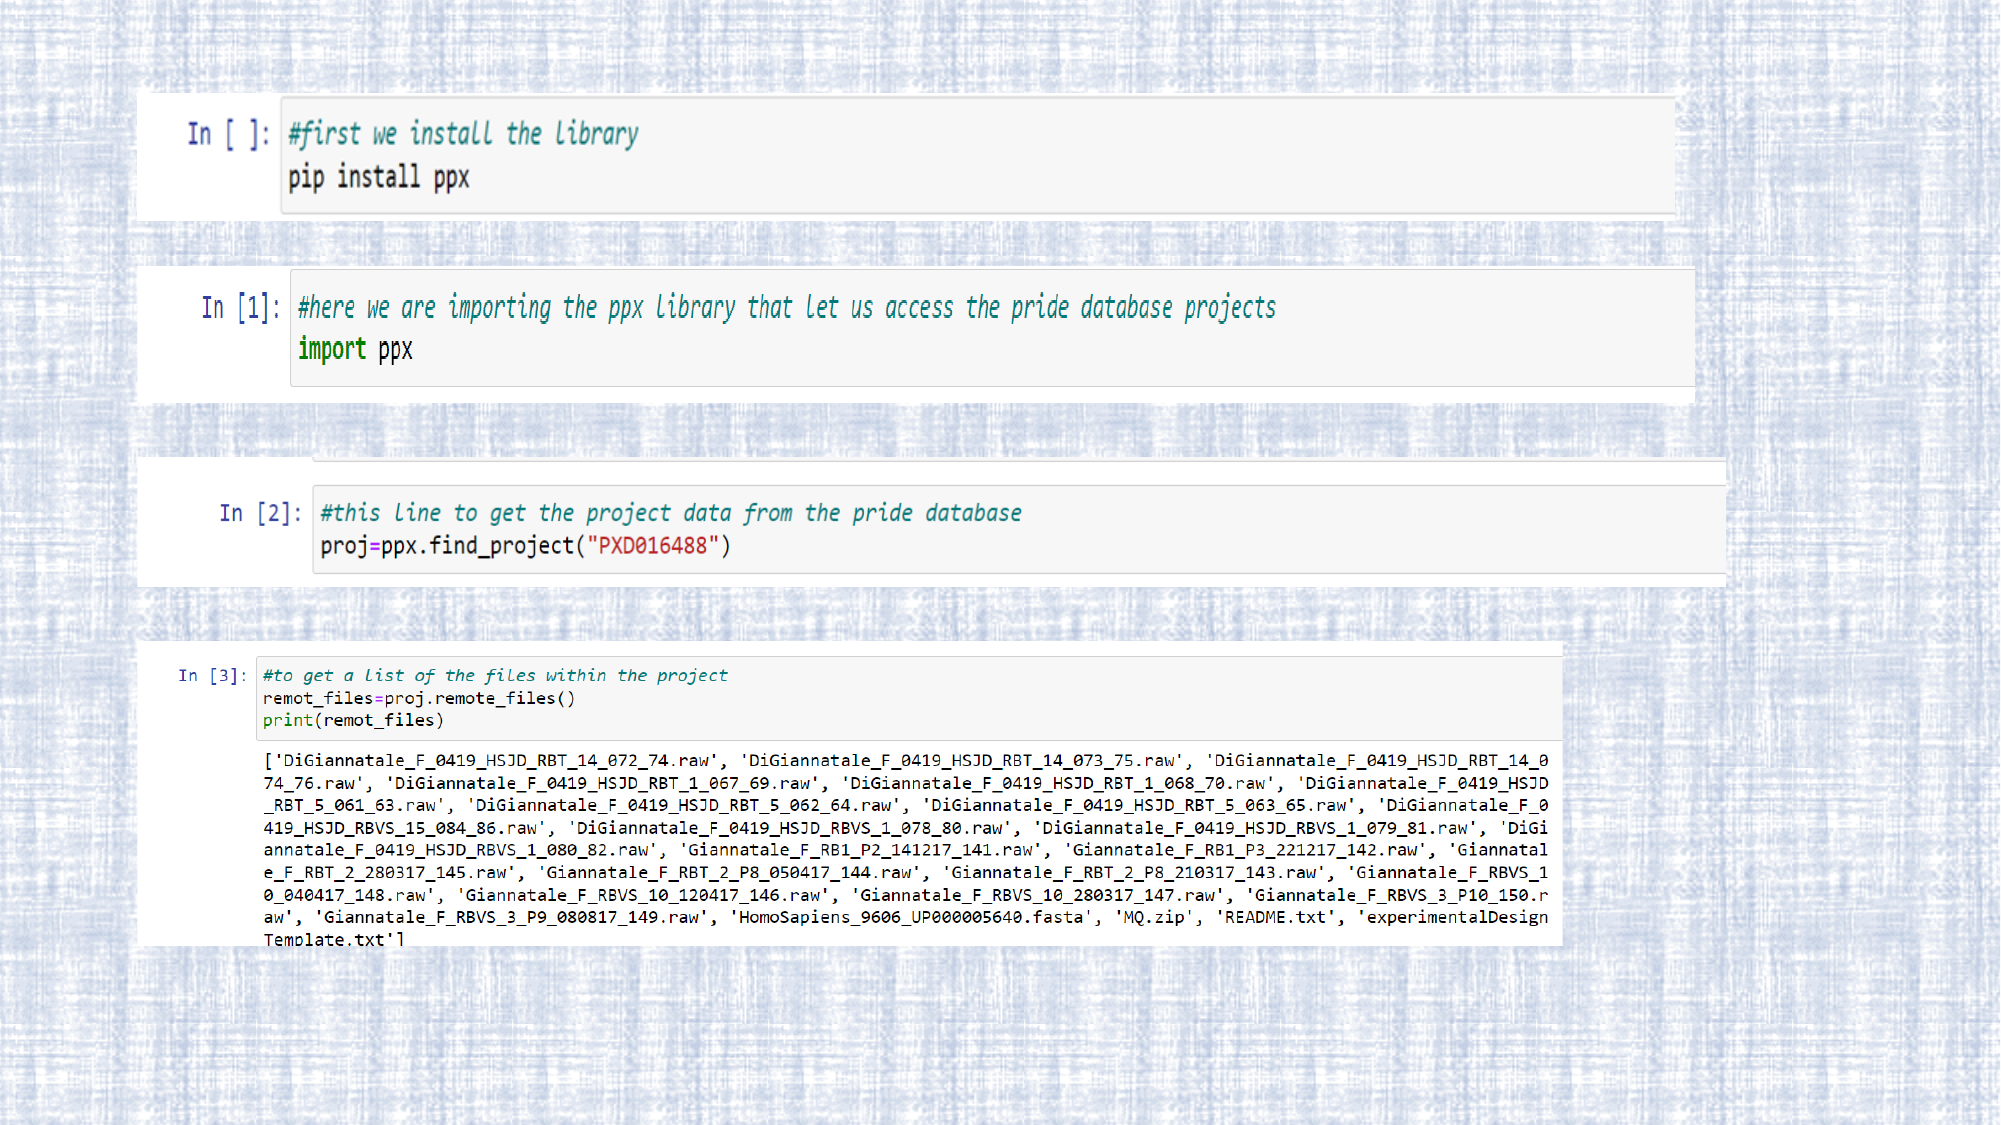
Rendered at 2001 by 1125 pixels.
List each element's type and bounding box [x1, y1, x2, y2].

picture [137, 641, 1563, 946]
picture [137, 266, 1696, 403]
list [137, 457, 1726, 587]
picture [137, 93, 1675, 221]
